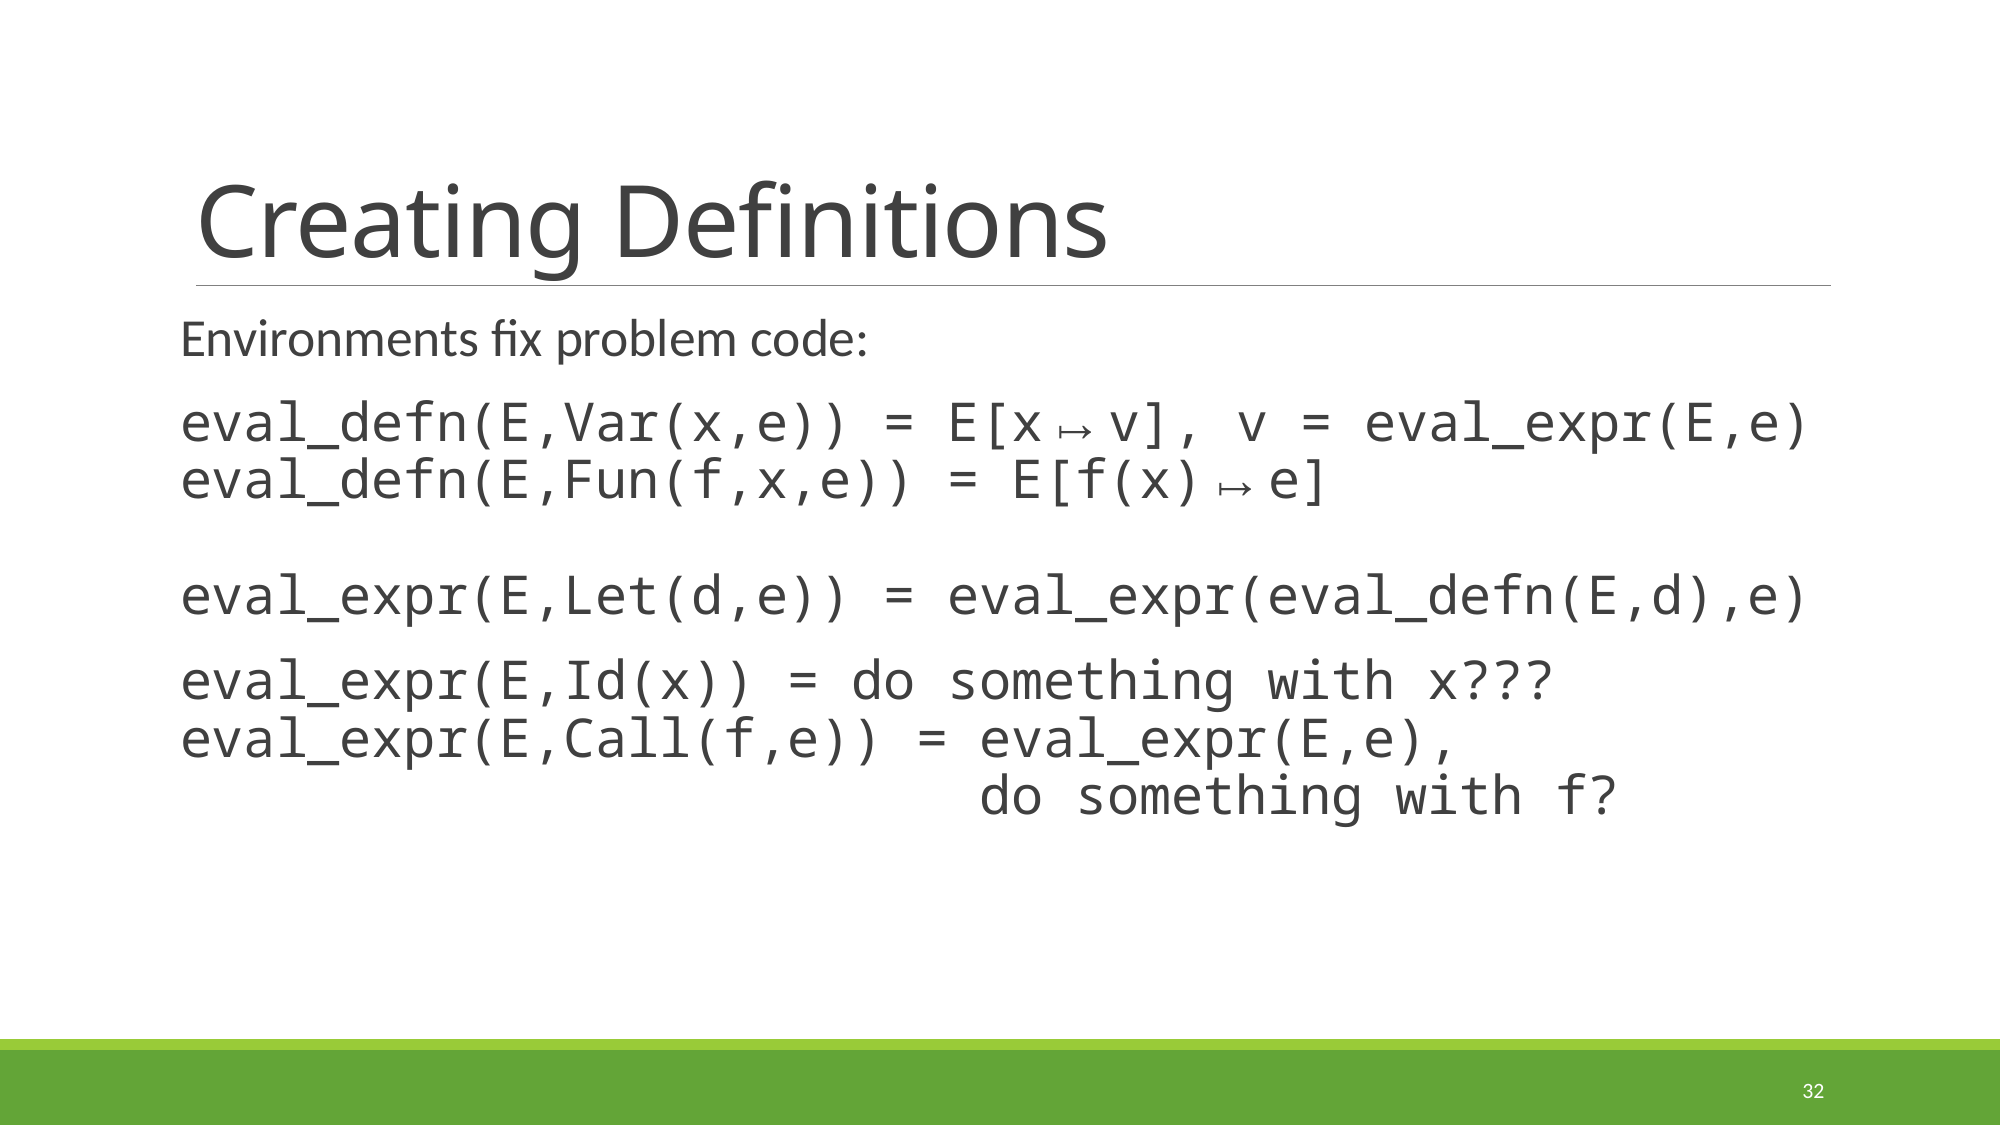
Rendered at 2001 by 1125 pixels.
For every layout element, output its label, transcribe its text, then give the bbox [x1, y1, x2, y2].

slide_number 32 [1624, 1059, 1840, 1120]
title Creating Definitions [180, 47, 1830, 285]
list Environments fix problem code: eval_defn(E,Var(x,e)) = E[x↦v], v = eval_expr(E,e) eval_defn(E,Fun(f,x,e)) = E[f(x)↦e] eval_expr(E,Let(d,e)) = eval_expr(eval_defn(E,d),e) eval_expr(E,Id(x)) = do something with x??? eval_expr(E,Call(f,e)) = eval_expr(E,e), do something with f? [180, 302, 1830, 963]
